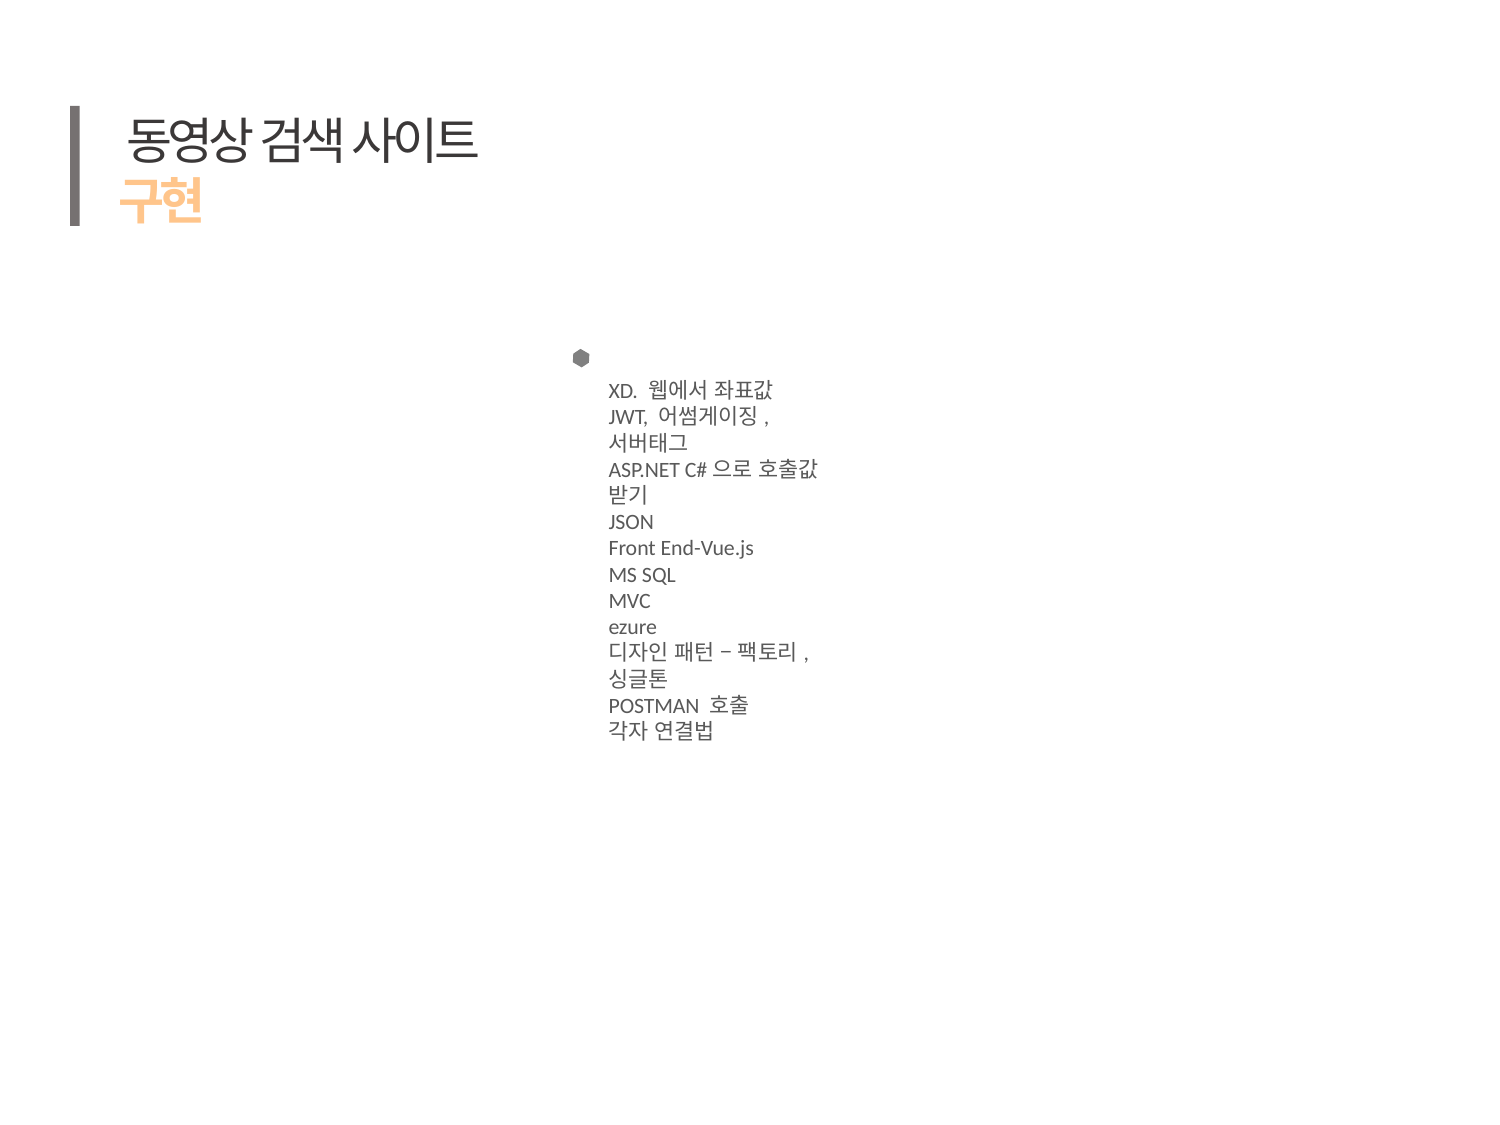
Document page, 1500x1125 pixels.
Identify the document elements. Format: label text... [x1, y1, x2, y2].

text_box [571, 347, 591, 369]
text_box [69, 105, 81, 227]
title 동영상 검색 사이트 [79, 57, 527, 178]
text_box XD. 웹에서 좌표값 JWT, 어썸게이징, 서버태그 ASP.NET C#으로 호출값 받기 JSON Front End-Vue.js MS SQL MVC ezure 디자인 패턴 – 팩토리, 싱글톤 POSTMAN 호출 각자 연결법 [593, 369, 844, 752]
text_box 구현 [103, 161, 221, 237]
